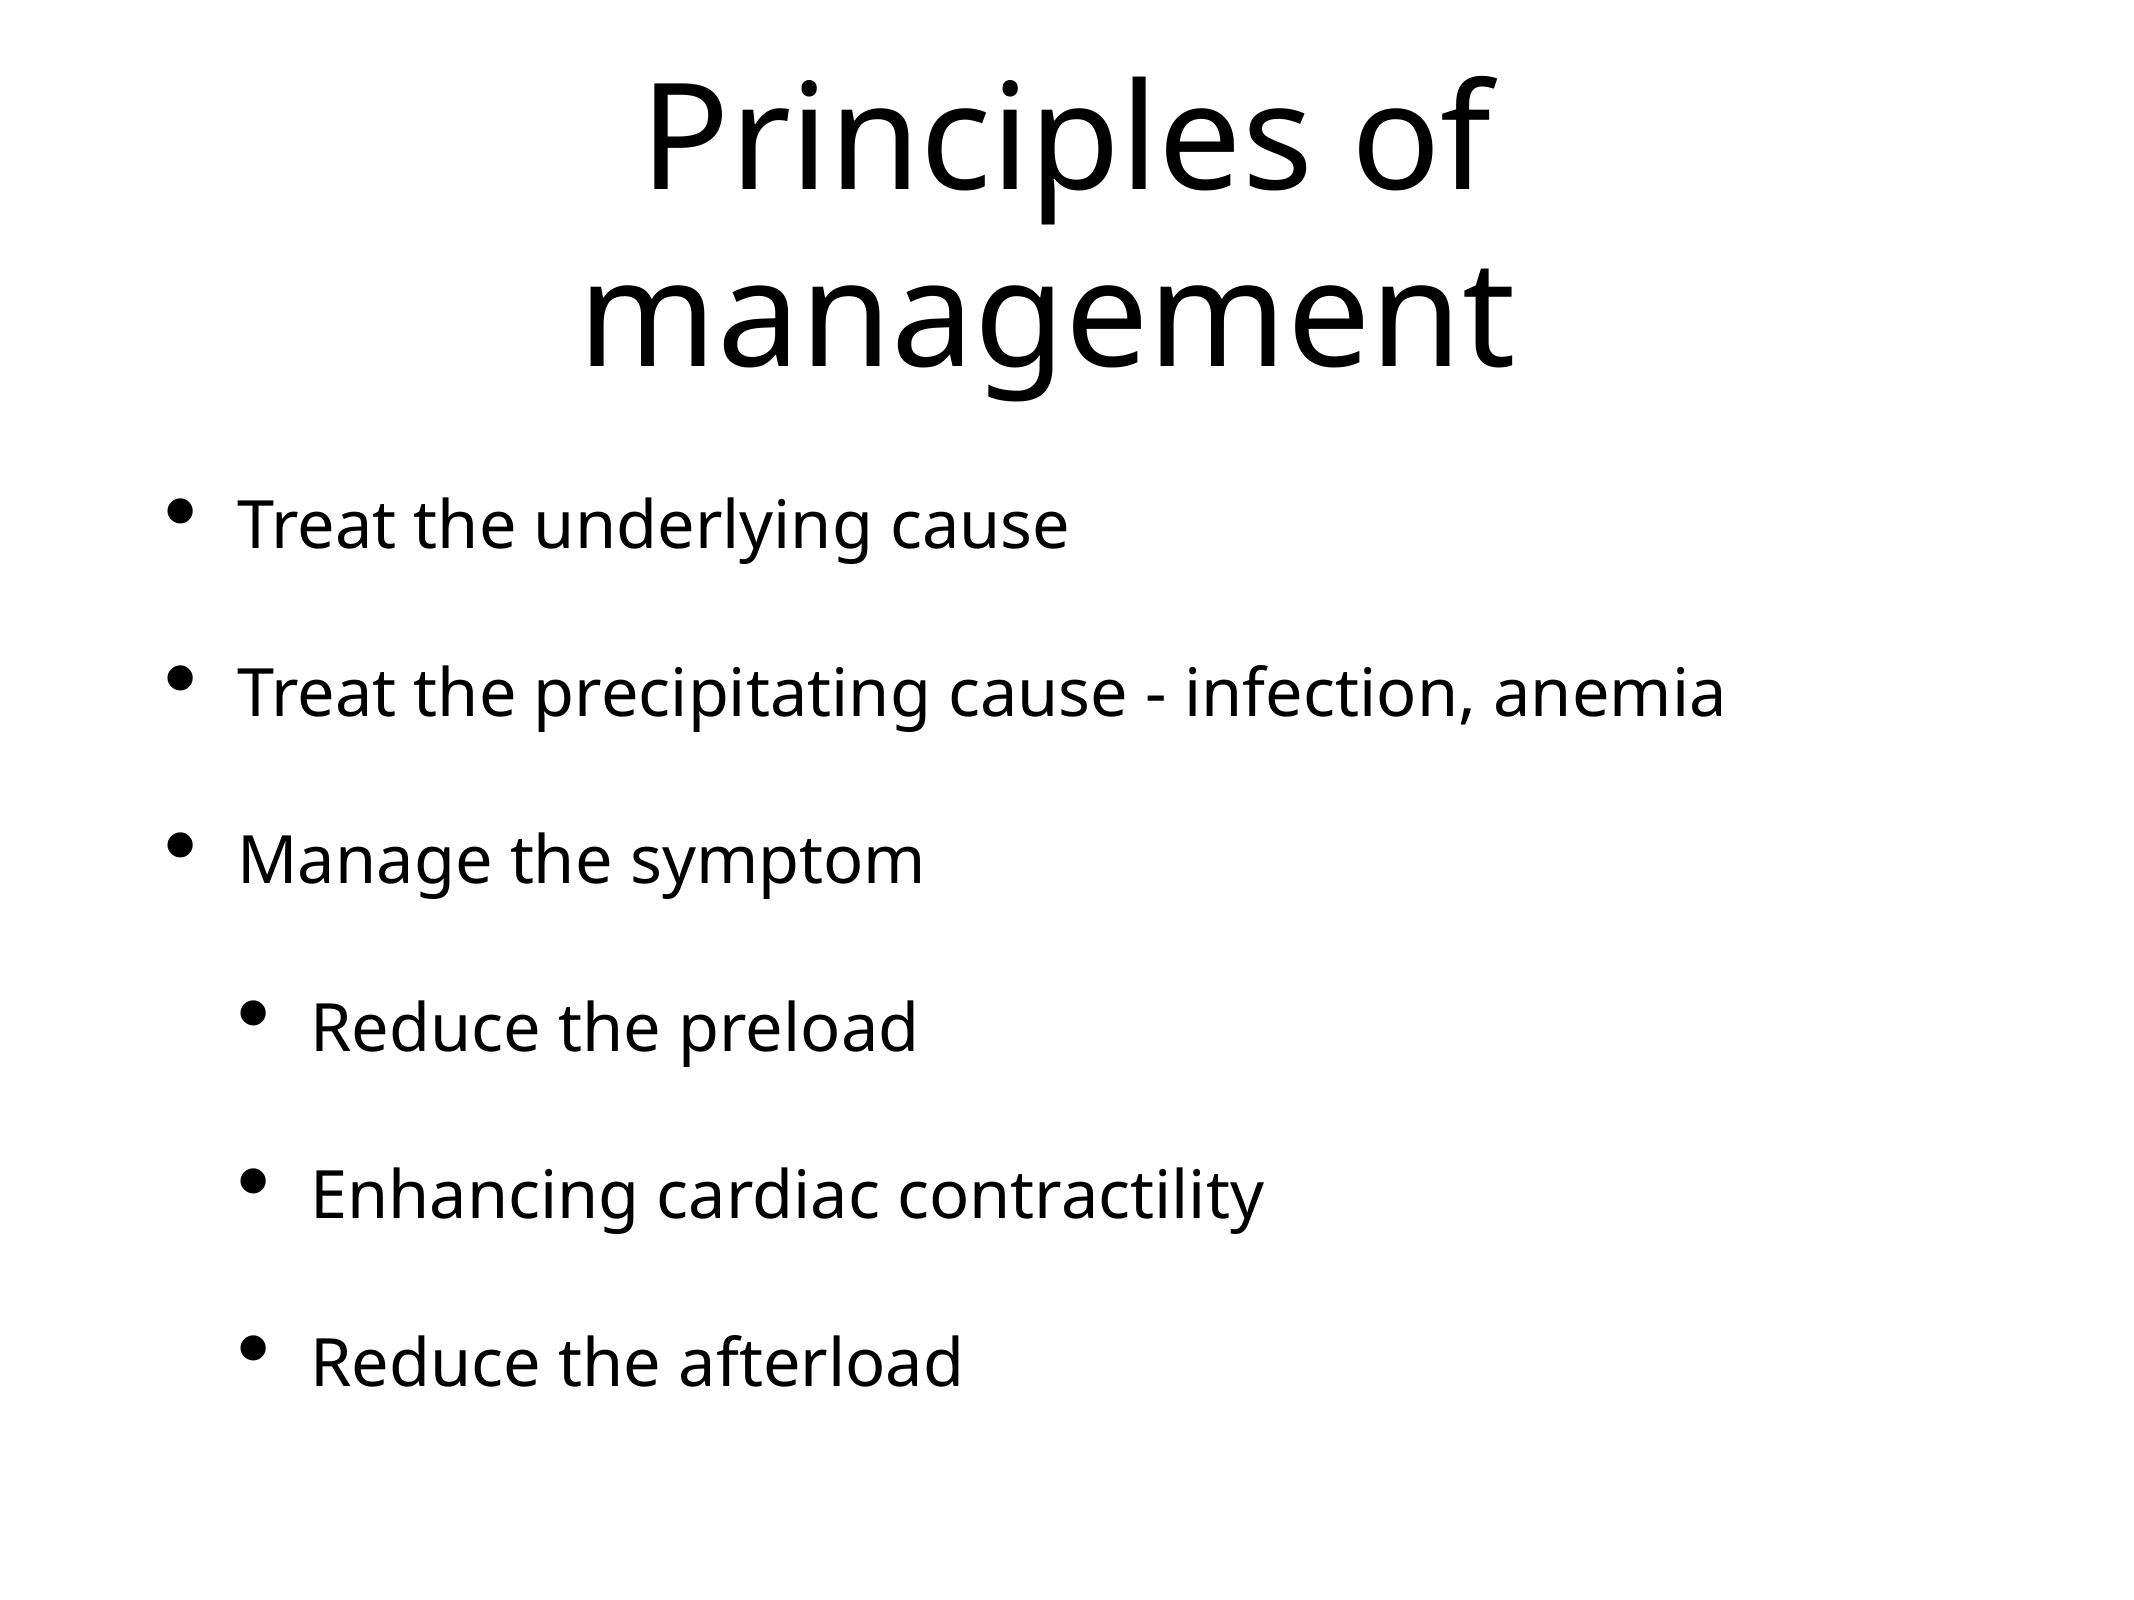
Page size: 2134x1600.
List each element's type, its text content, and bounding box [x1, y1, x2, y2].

title Principles of management [155, 41, 1978, 397]
list Treat the underlying cause Treat the precipitating cause - infection, anemia Manage the symptom Reduce the preload Enhancing cardiac contractility Reduce the afterload [155, 424, 1978, 1457]
